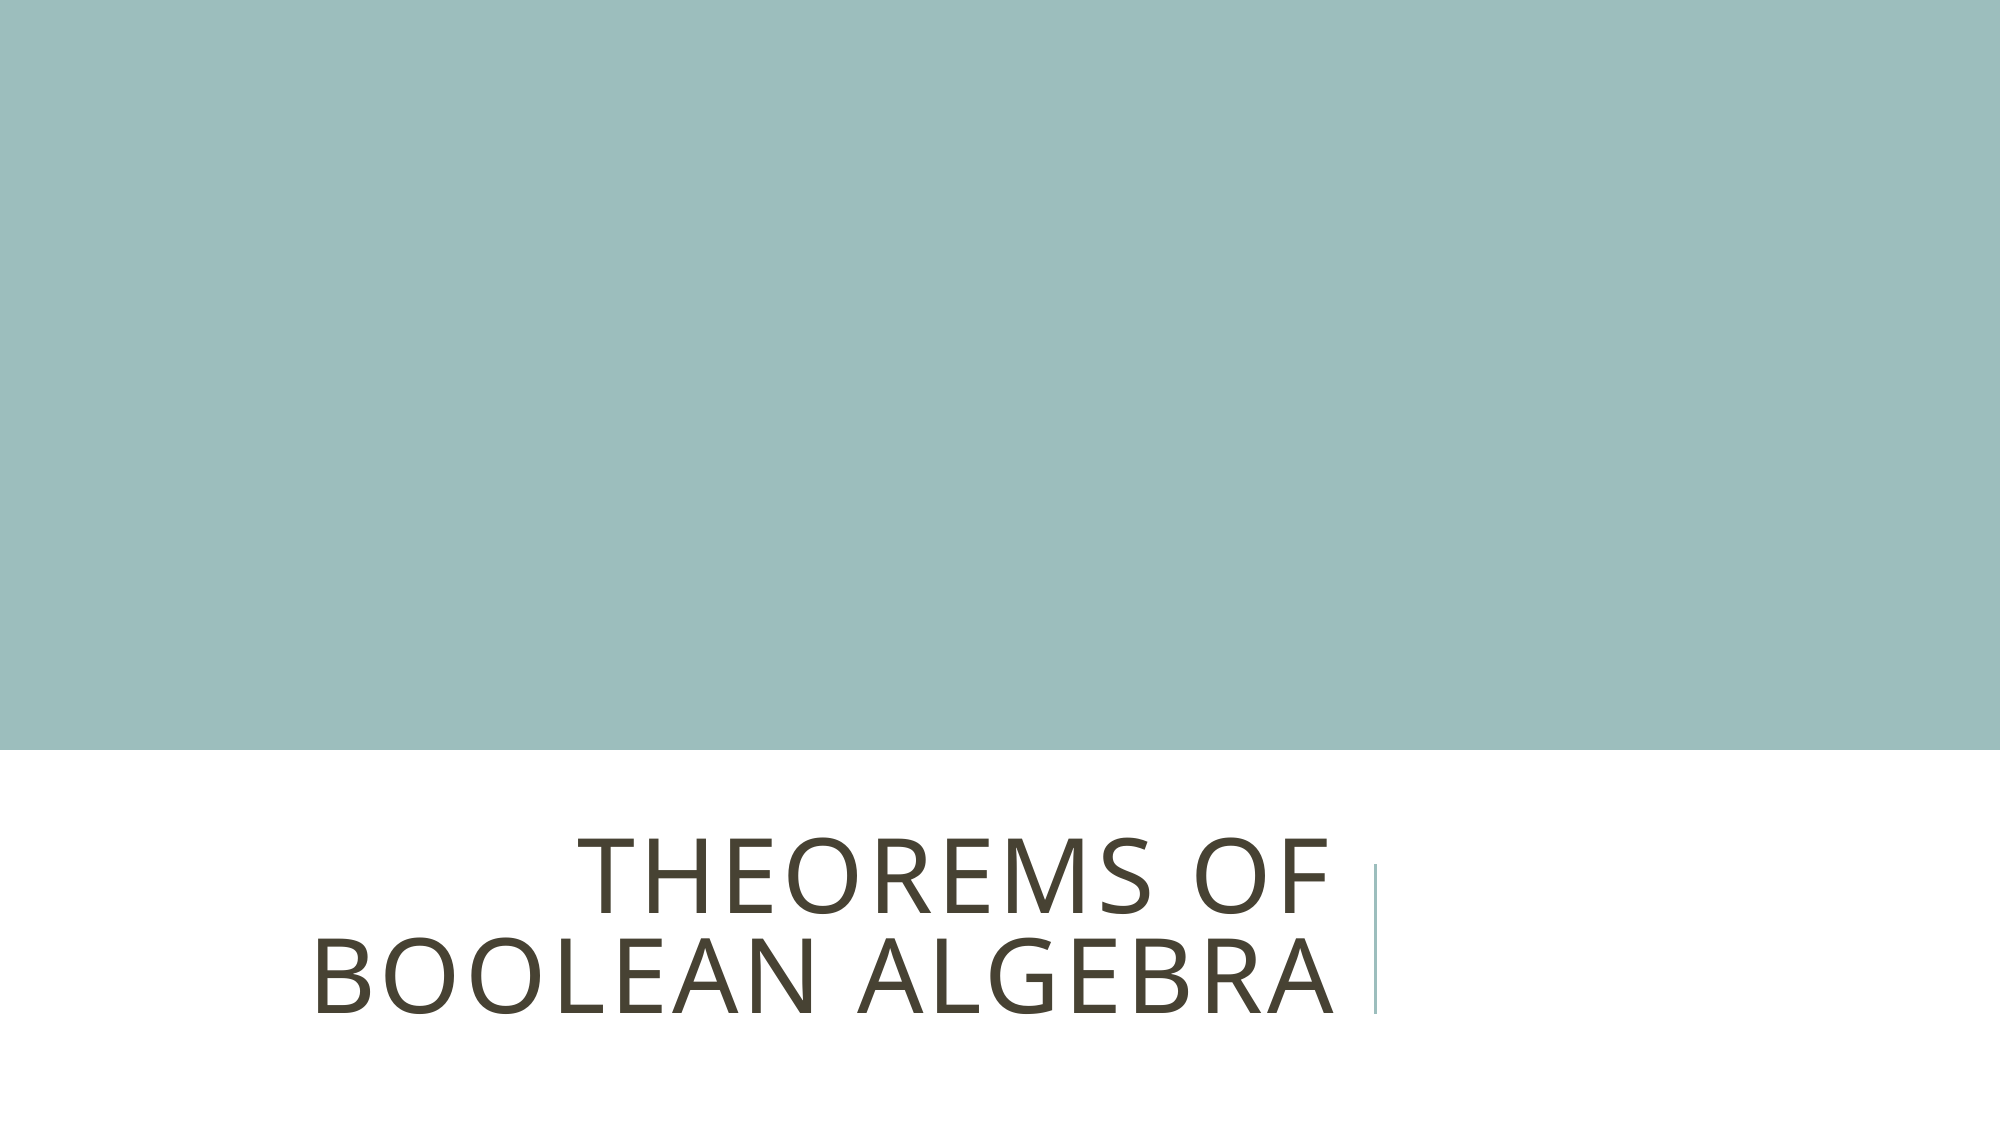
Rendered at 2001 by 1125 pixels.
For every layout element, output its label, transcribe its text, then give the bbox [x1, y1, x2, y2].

title Theorems of Boolean Algebra [75, 813, 1350, 1054]
